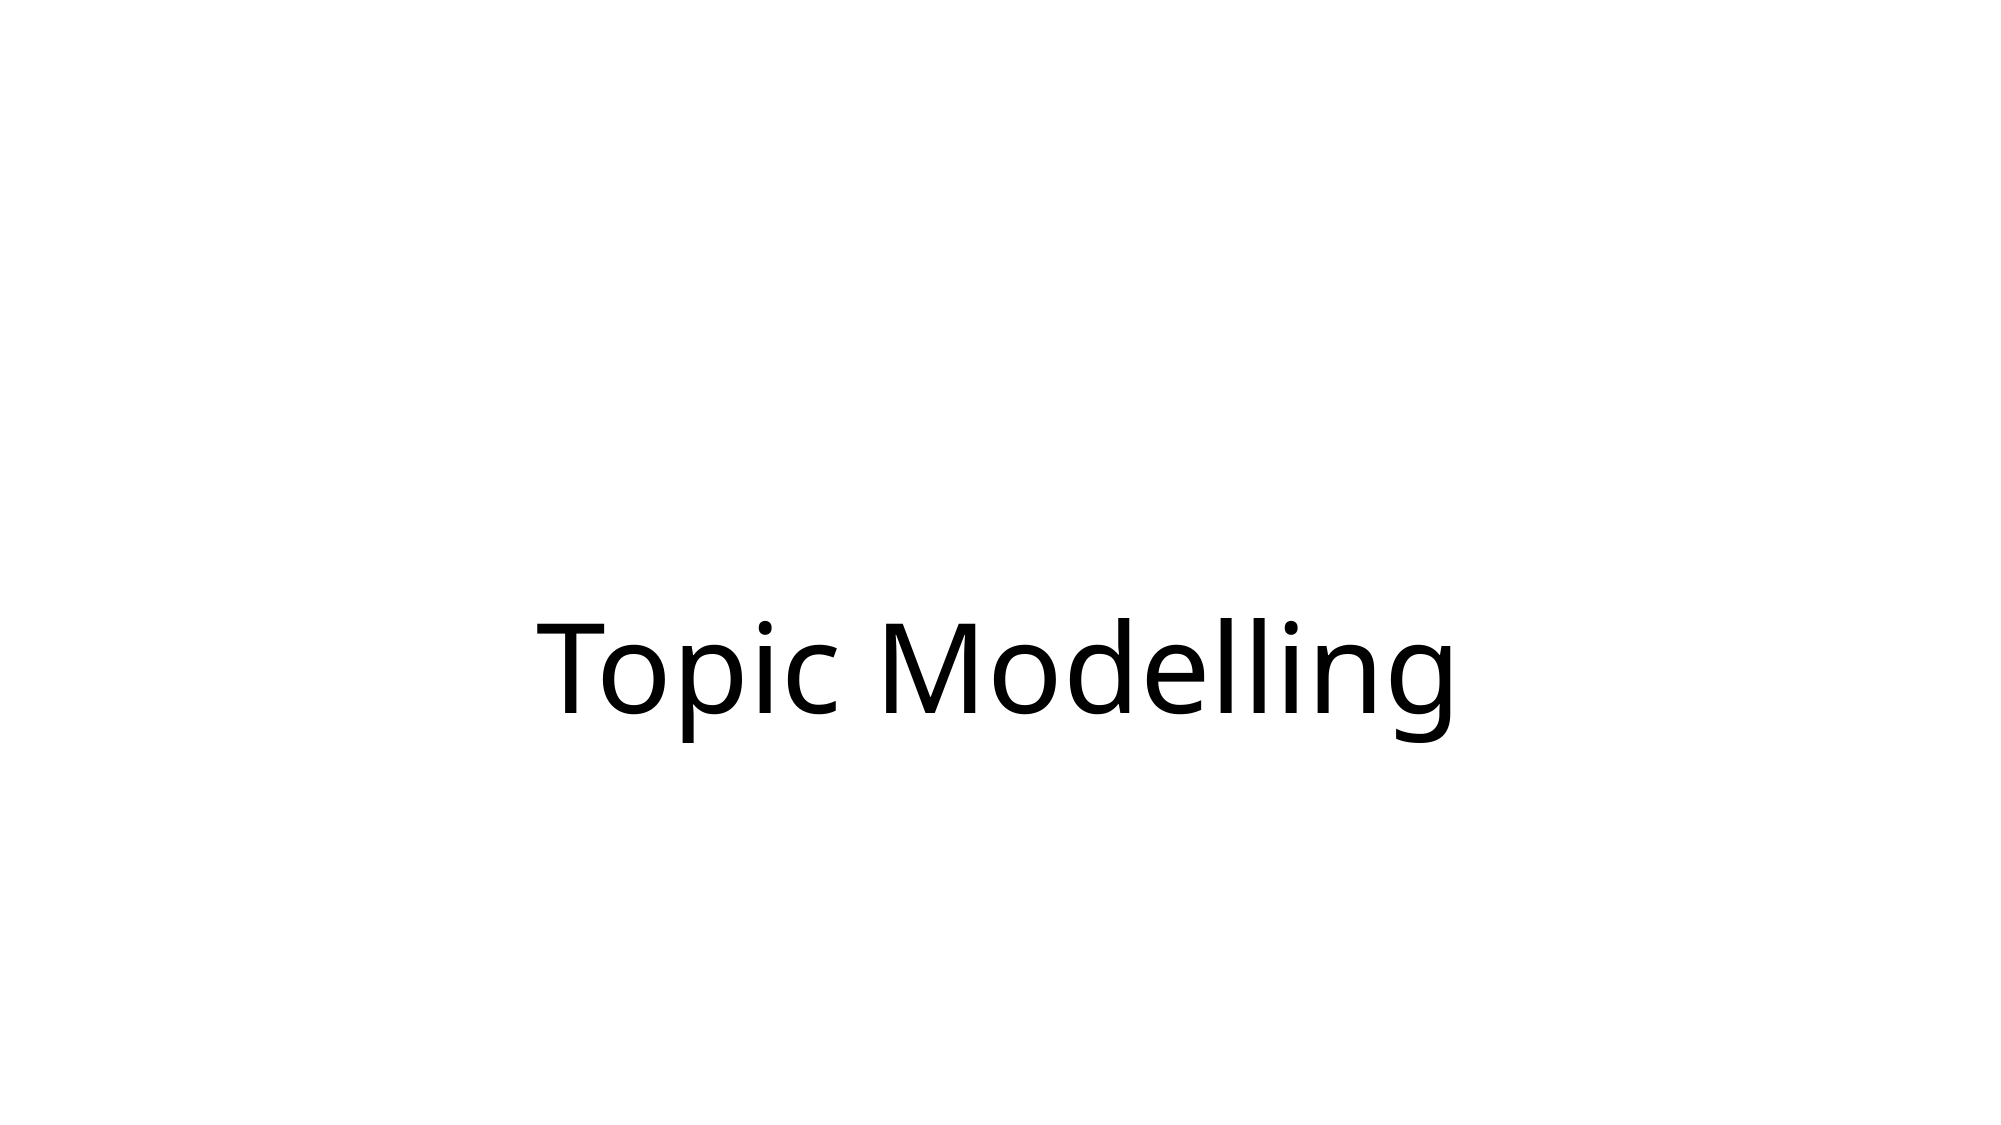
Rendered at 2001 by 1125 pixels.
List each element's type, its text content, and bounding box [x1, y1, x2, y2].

title Topic Modelling [136, 280, 1862, 749]
